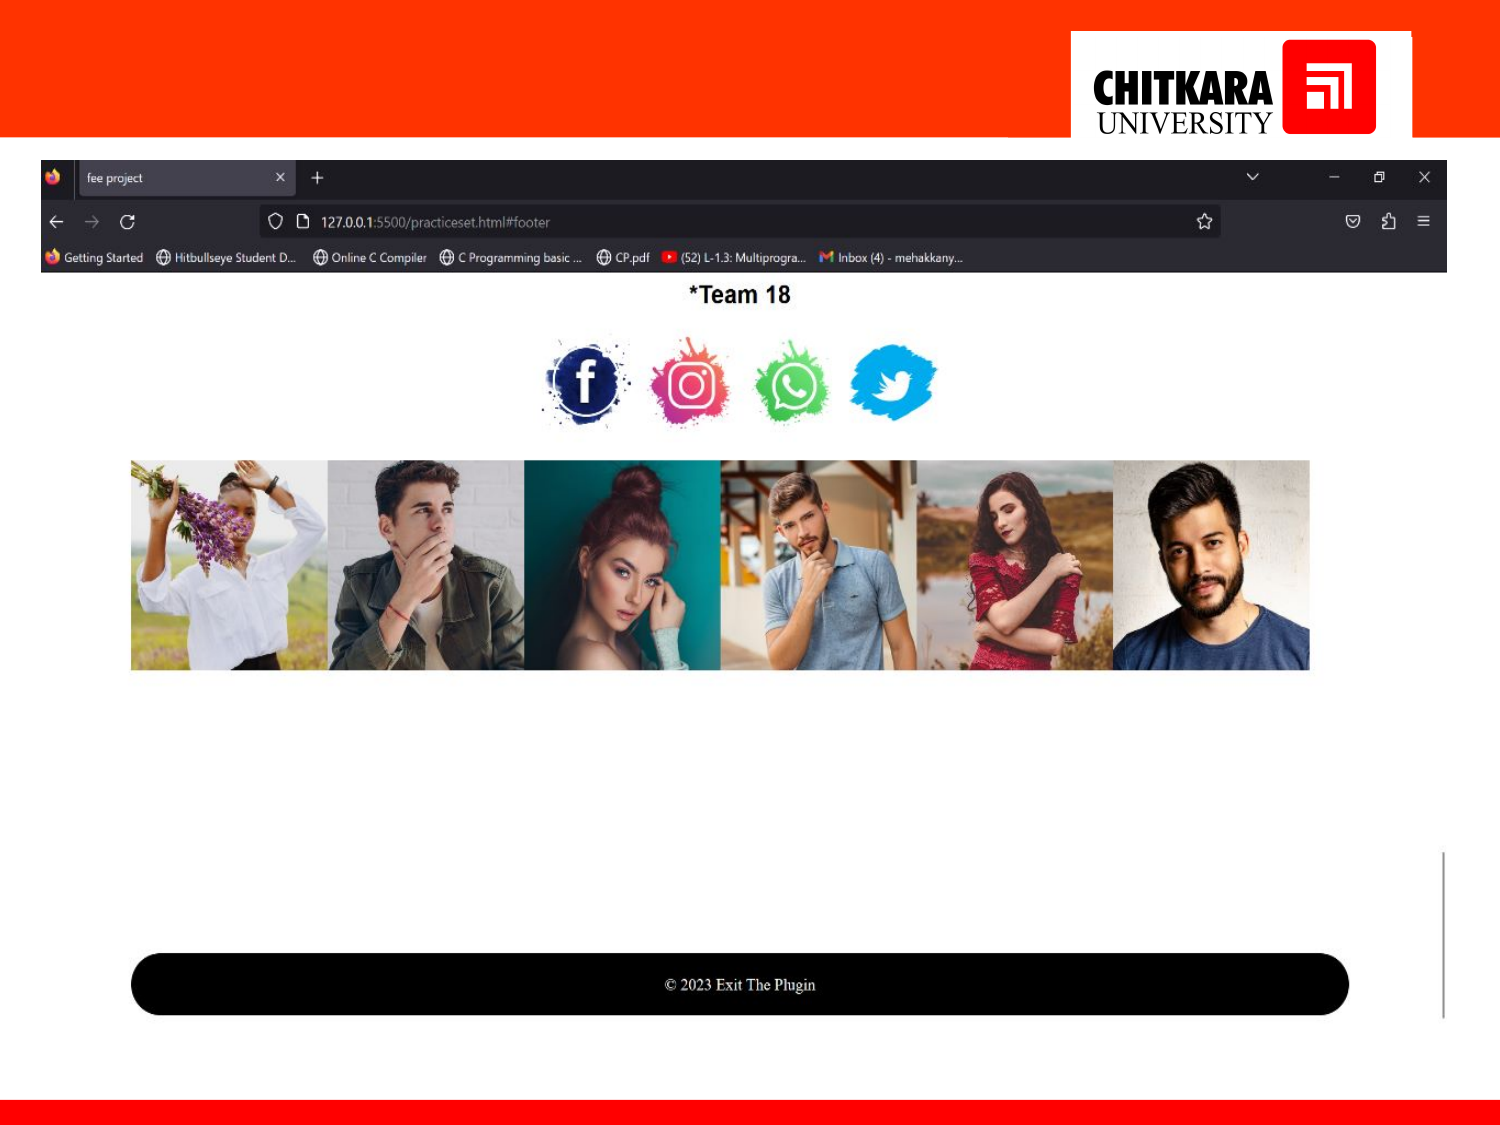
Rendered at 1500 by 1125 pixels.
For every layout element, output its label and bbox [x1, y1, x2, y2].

picture [41, 160, 1448, 1047]
picture [1074, 37, 1391, 138]
